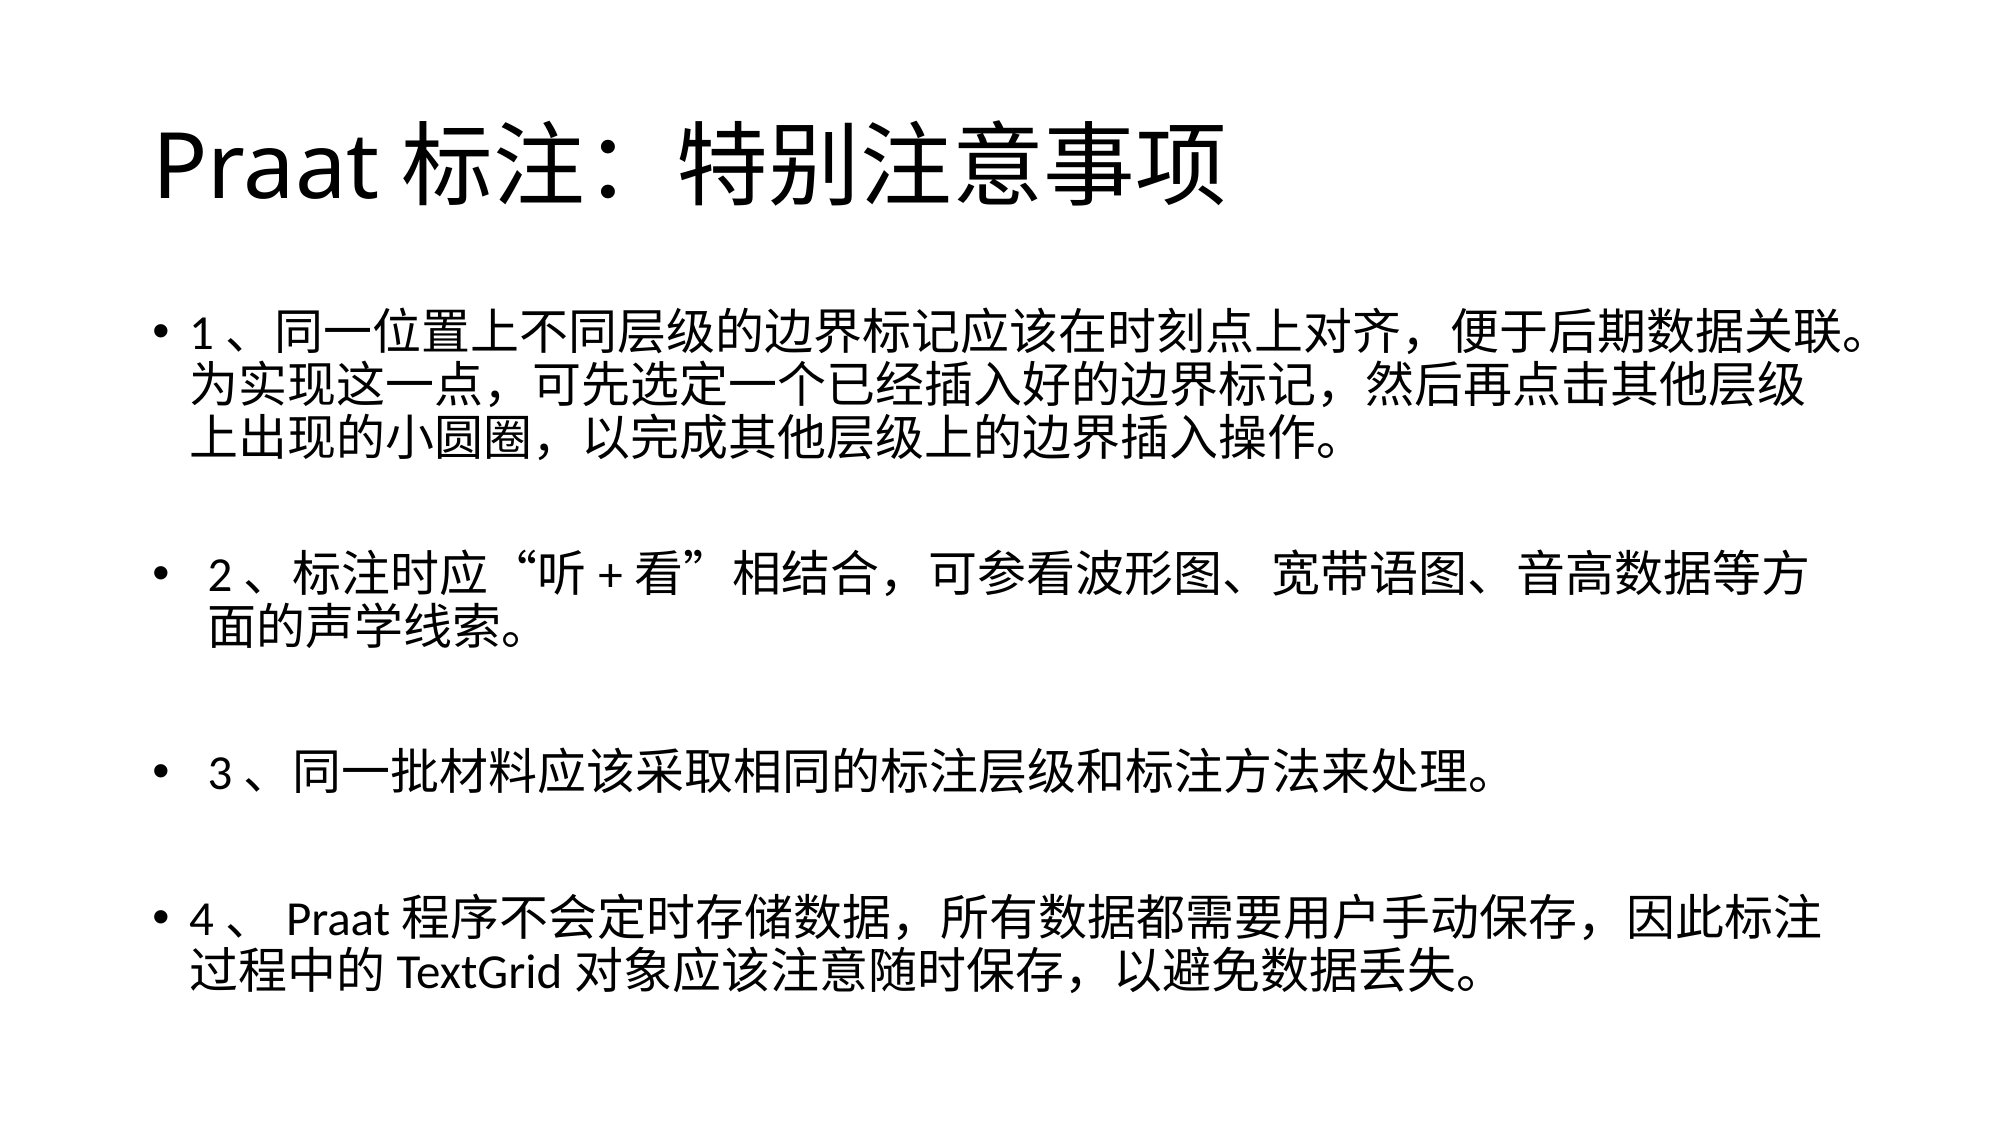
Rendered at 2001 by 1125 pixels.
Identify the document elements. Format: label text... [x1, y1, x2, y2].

title Praat标注：特别注意事项 [137, 59, 1863, 278]
list 1、同一位置上不同层级的边界标记应该在时刻点上对齐，便于后期数据关联。为实现这一点，可先选定一个已经插入好的边界标记，然后再点击其他层级上出现的小圆圈，以完成其他层级上的边界插入操作。 2、标注时应“听+看”相结合，可参看波形图、宽带语图、音高数据等方面的声学线索。 3、同一批材料应该采取相同的标注层级和标注方法来处理。 4、Praat程序不会定时存储数据，所有数据都需要用户手动保存，因此标注过程中的TextGrid对象应该注意随时保存，以避免数据丢失。 [137, 299, 1863, 1014]
